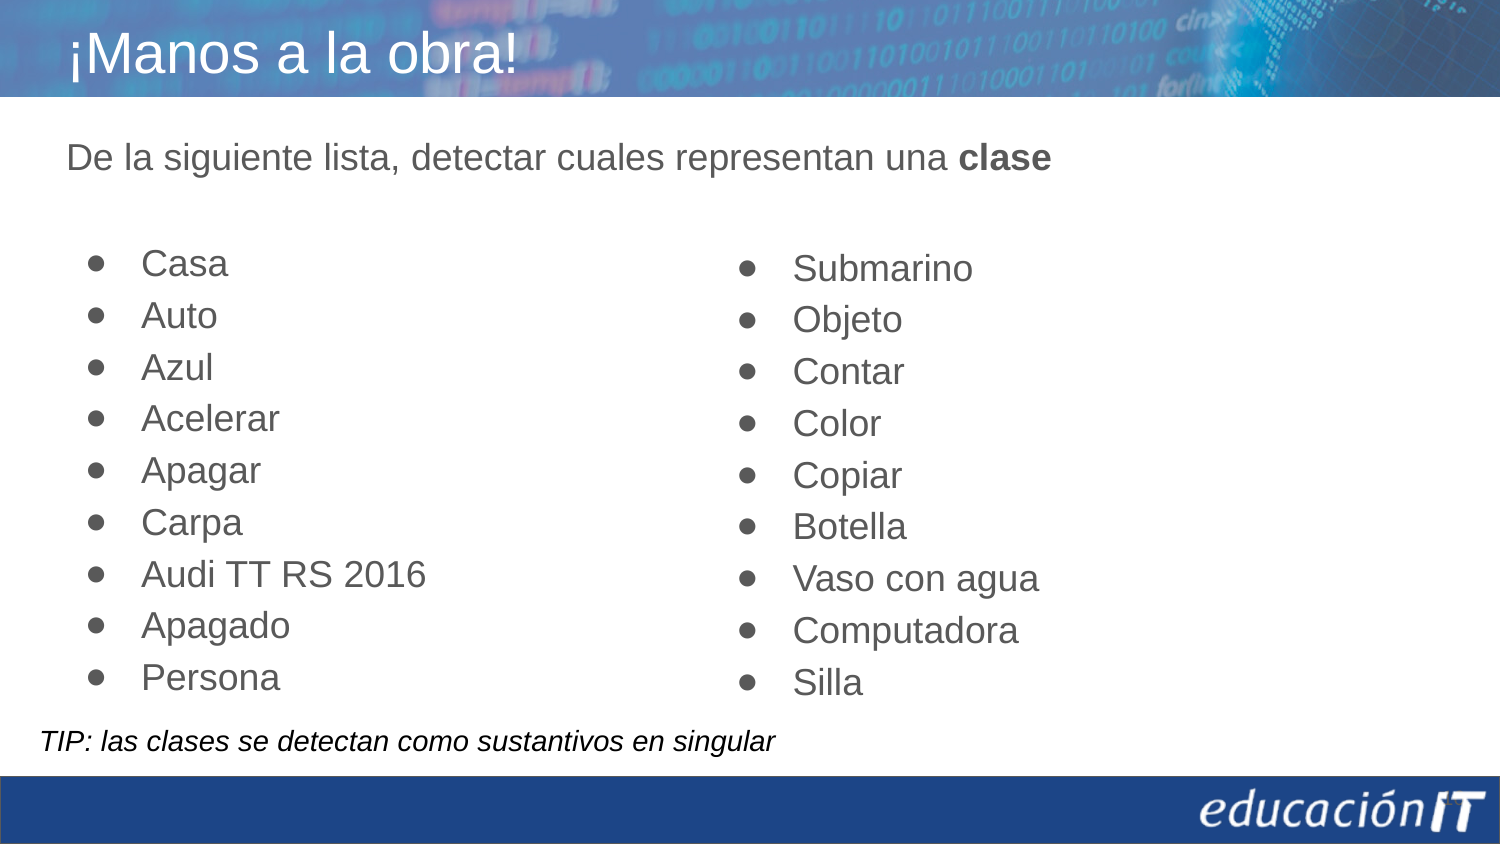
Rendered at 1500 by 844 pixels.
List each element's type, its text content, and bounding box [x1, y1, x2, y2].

list De la siguiente lista, detectar cuales representan una clase [51, 111, 1449, 205]
picture [1189, 777, 1497, 843]
picture [0, 0, 1229, 97]
text_box TIP: las clases se detectan como sustantivos en singular [24, 706, 1472, 773]
list Submarino Objeto Contar Color Copiar Botella Vaso con agua Computadora Silla [702, 221, 1346, 706]
picture [1272, 0, 1500, 97]
list Casa Auto Azul Acelerar Apagar Carpa Audi TT RS 2016 Apagado Persona [51, 217, 694, 706]
title ¡Manos a la obra! [51, 0, 1449, 94]
